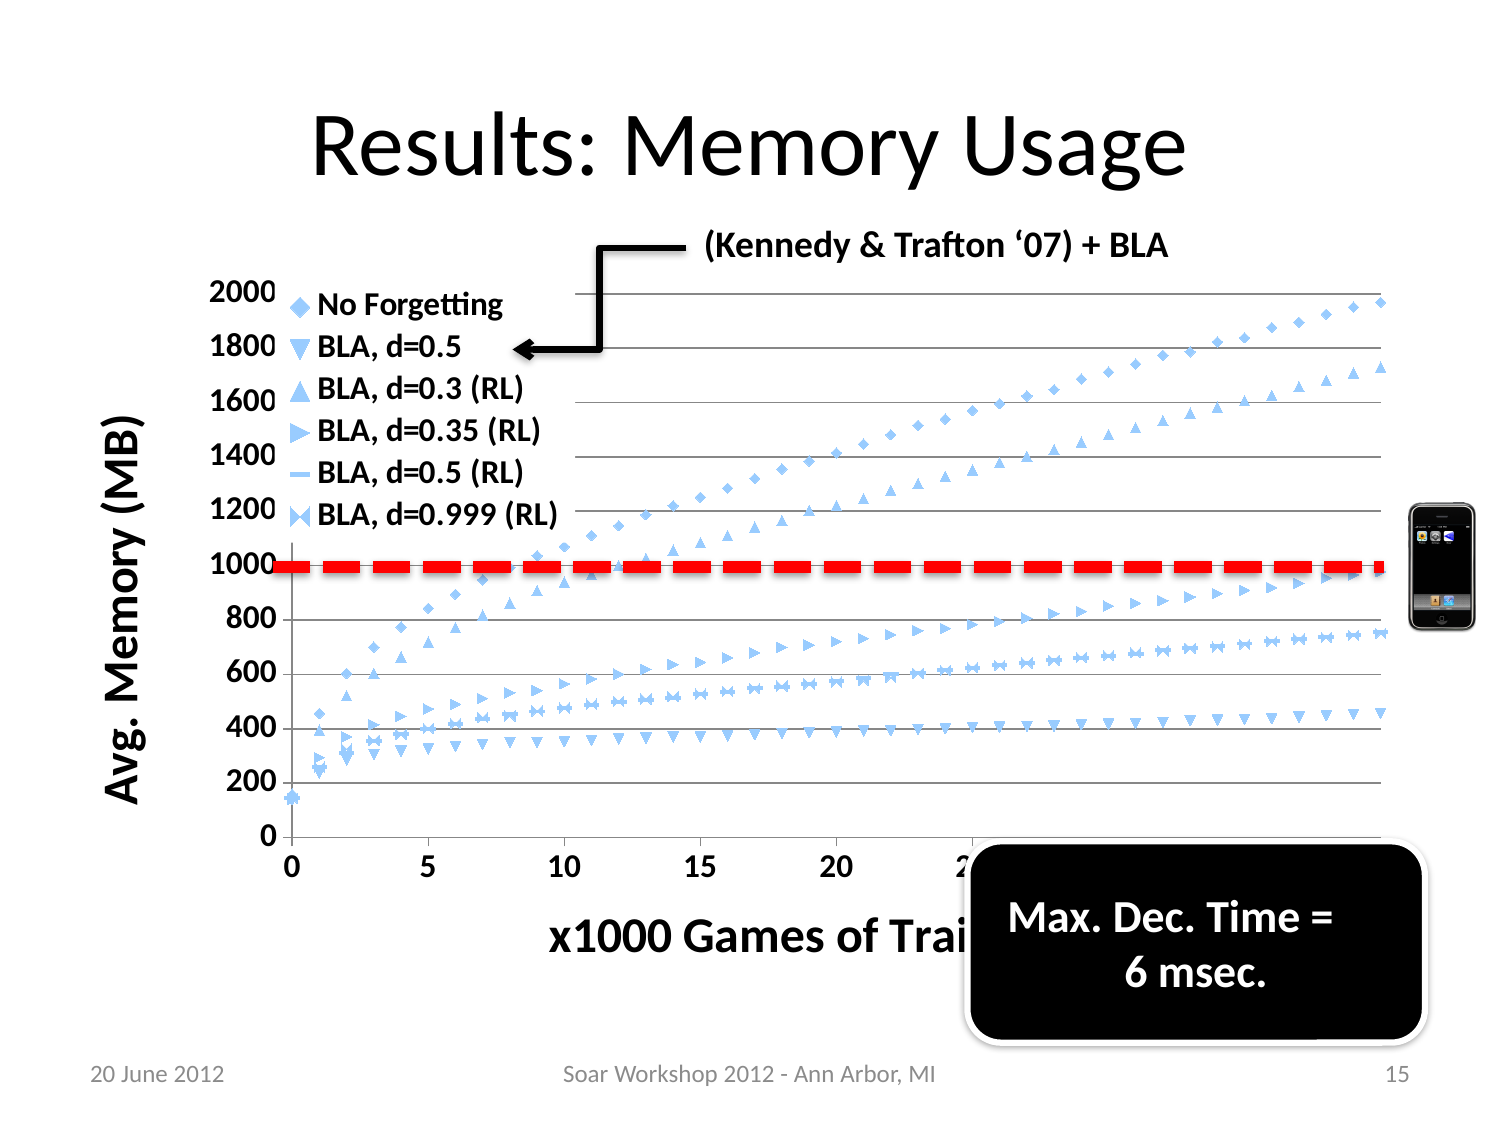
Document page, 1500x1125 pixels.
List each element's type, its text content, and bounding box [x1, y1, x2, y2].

chart [74, 262, 1426, 1006]
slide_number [75, 1042, 425, 1103]
text_box (Kennedy & Trafton ‘07) + BLA [688, 212, 1184, 260]
text_box Max. Dec. Time = 6 msec. [964, 1007, 1429, 1046]
footer Soar Workshop 2012 - Ann Arbor, MI [512, 1042, 988, 1103]
slide_number 15 [1074, 1042, 1425, 1103]
picture [1383, 502, 1500, 633]
title Results: Memory Usage [75, 45, 1425, 233]
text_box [512, 247, 687, 350]
